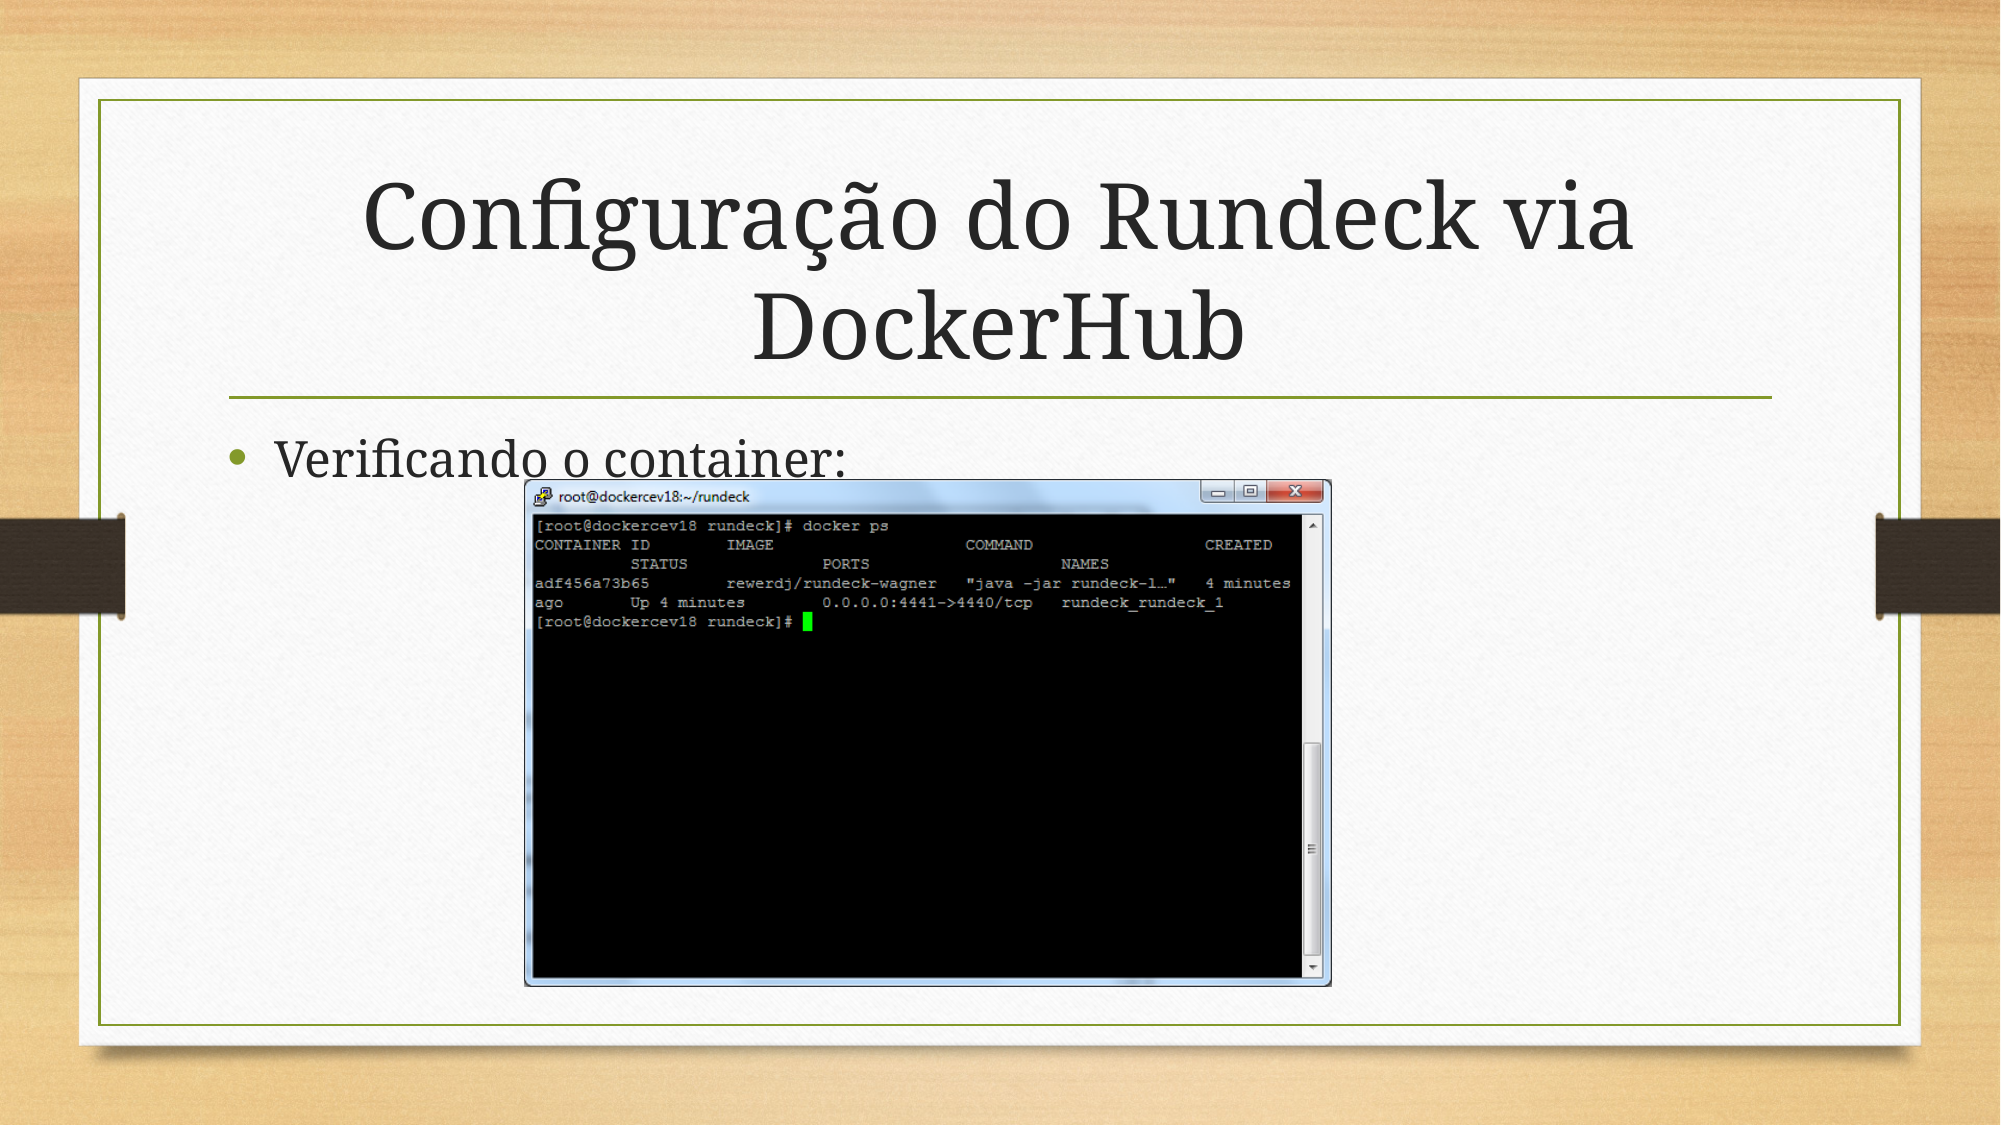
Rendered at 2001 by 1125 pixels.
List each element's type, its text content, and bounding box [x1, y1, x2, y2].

list Verificando o container: [212, 419, 1788, 964]
picture [0, 0, 2001, 1125]
title Configuração do Rundeck via DockerHub [212, 161, 1788, 375]
